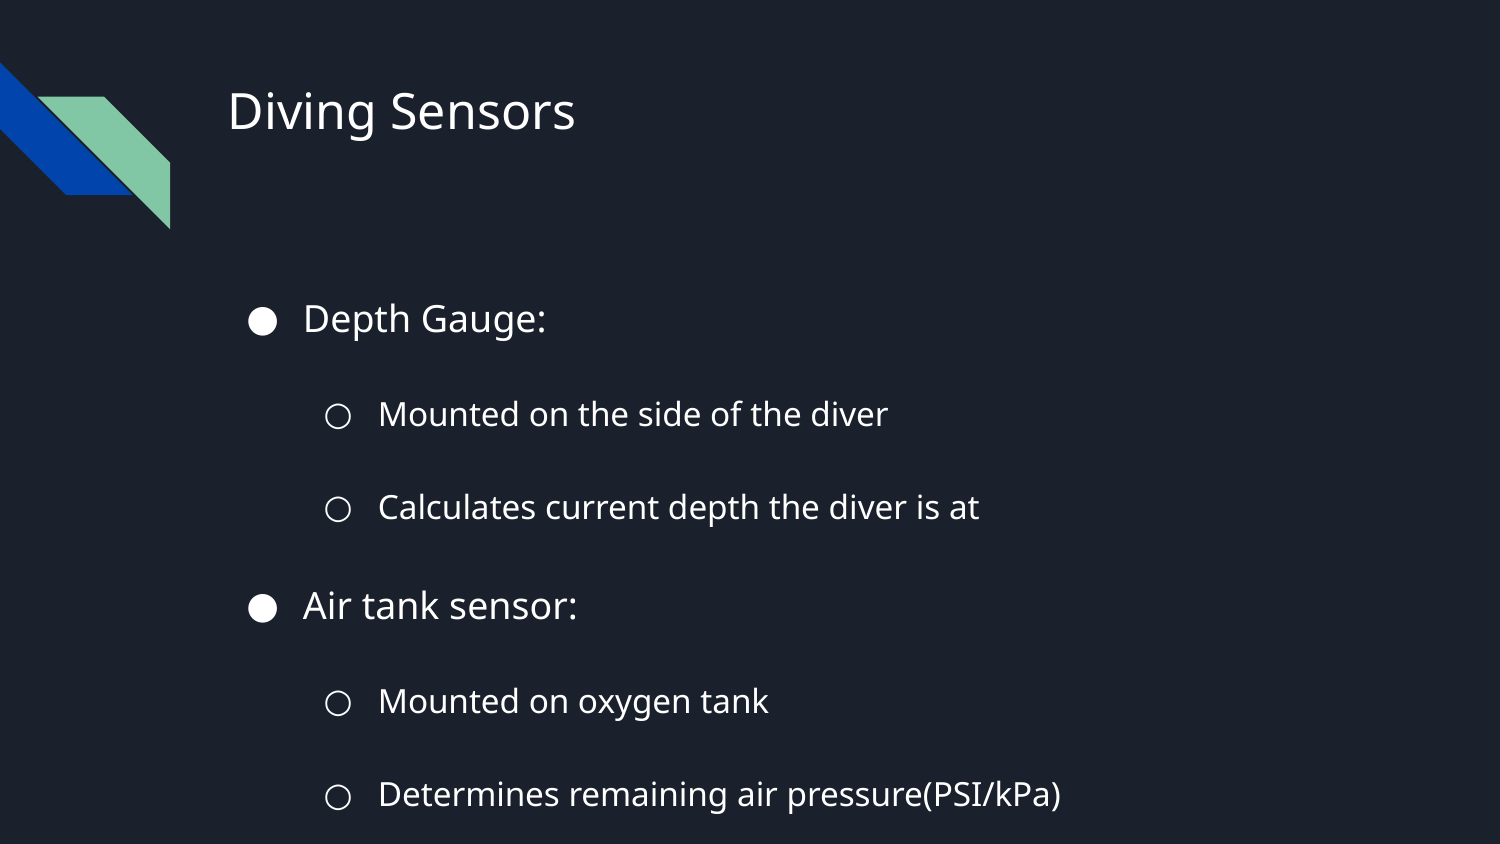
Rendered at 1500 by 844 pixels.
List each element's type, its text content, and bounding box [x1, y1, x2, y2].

title Diving Sensors [212, 64, 1368, 215]
list Depth Gauge: Mounted on the side of the diver Calculates current depth the diver is at Air tank sensor: Mounted on oxygen tank Determines remaining air pressure(PSI/kPa) Needs current depth from Depth Gauge Clock for time [212, 257, 1368, 735]
